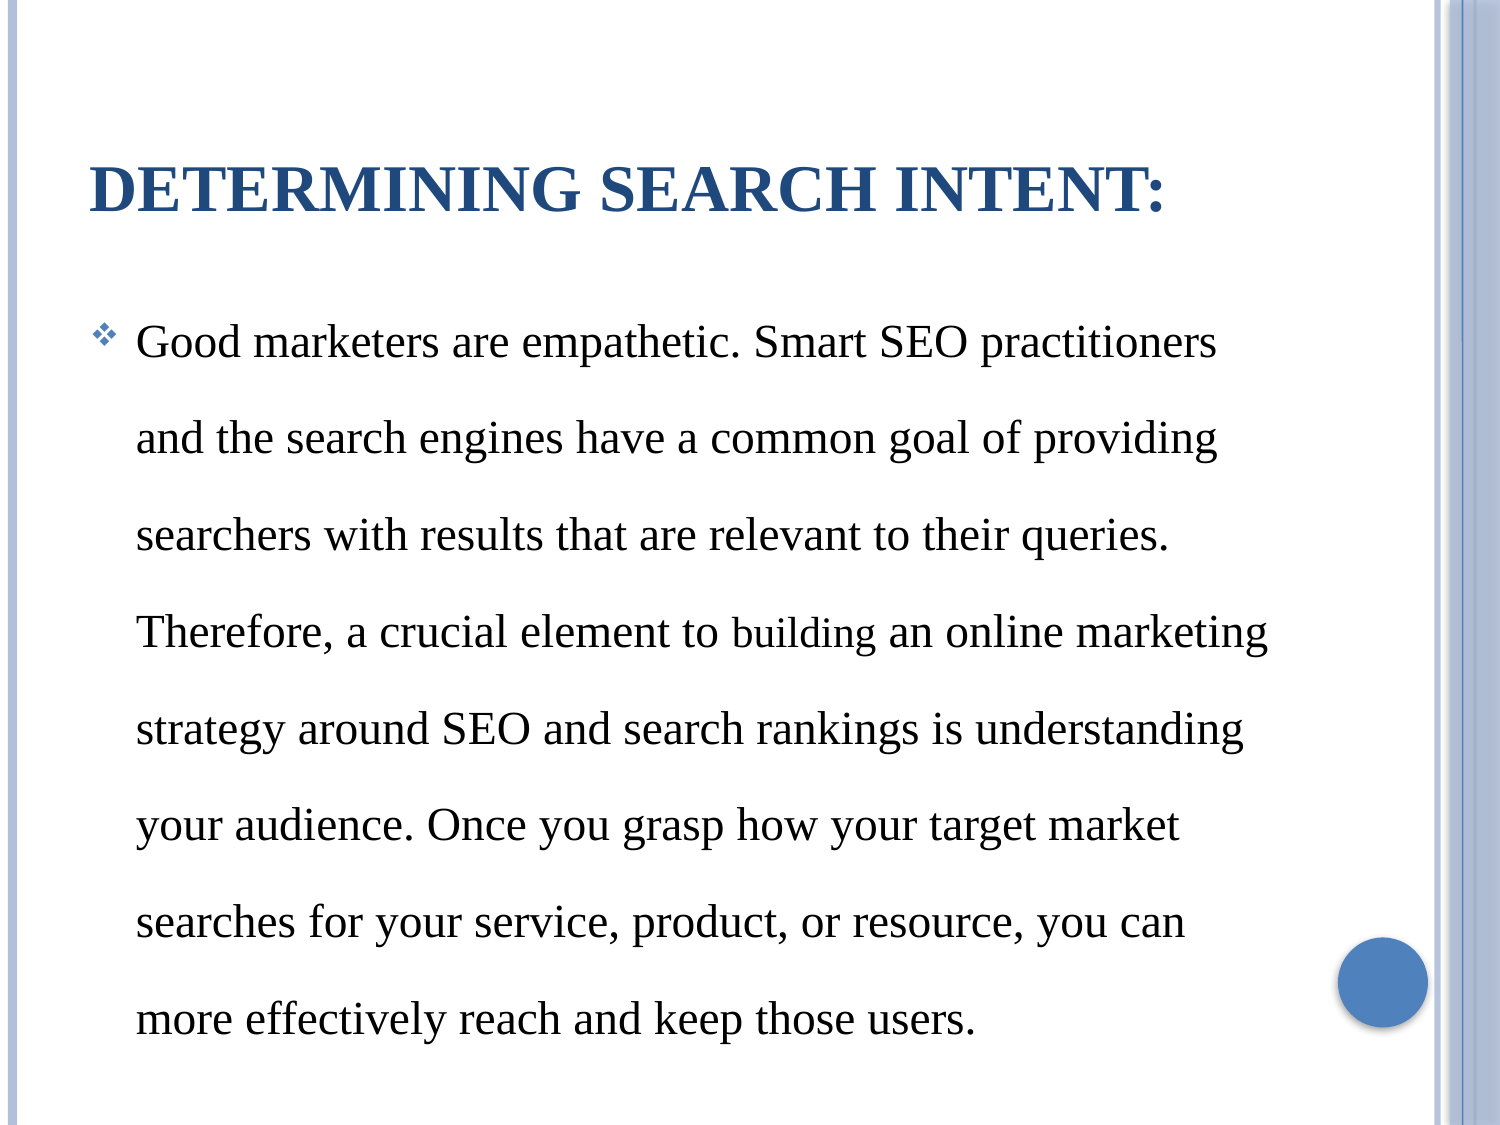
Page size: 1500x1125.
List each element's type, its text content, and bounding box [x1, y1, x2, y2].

list Good marketers are empathetic. Smart SEO practitioners and the search engines have a common goal of providing searchers with results that are relevant to their queries. Therefore, a crucial element to building an online marketing strategy around SEO and search rankings is understanding your audience. Once you grasp how your target market searches for your service, product, or resource, you can more effectively reach and keep those users. [75, 262, 1300, 1062]
title Determining Search intent: [75, 45, 1300, 233]
